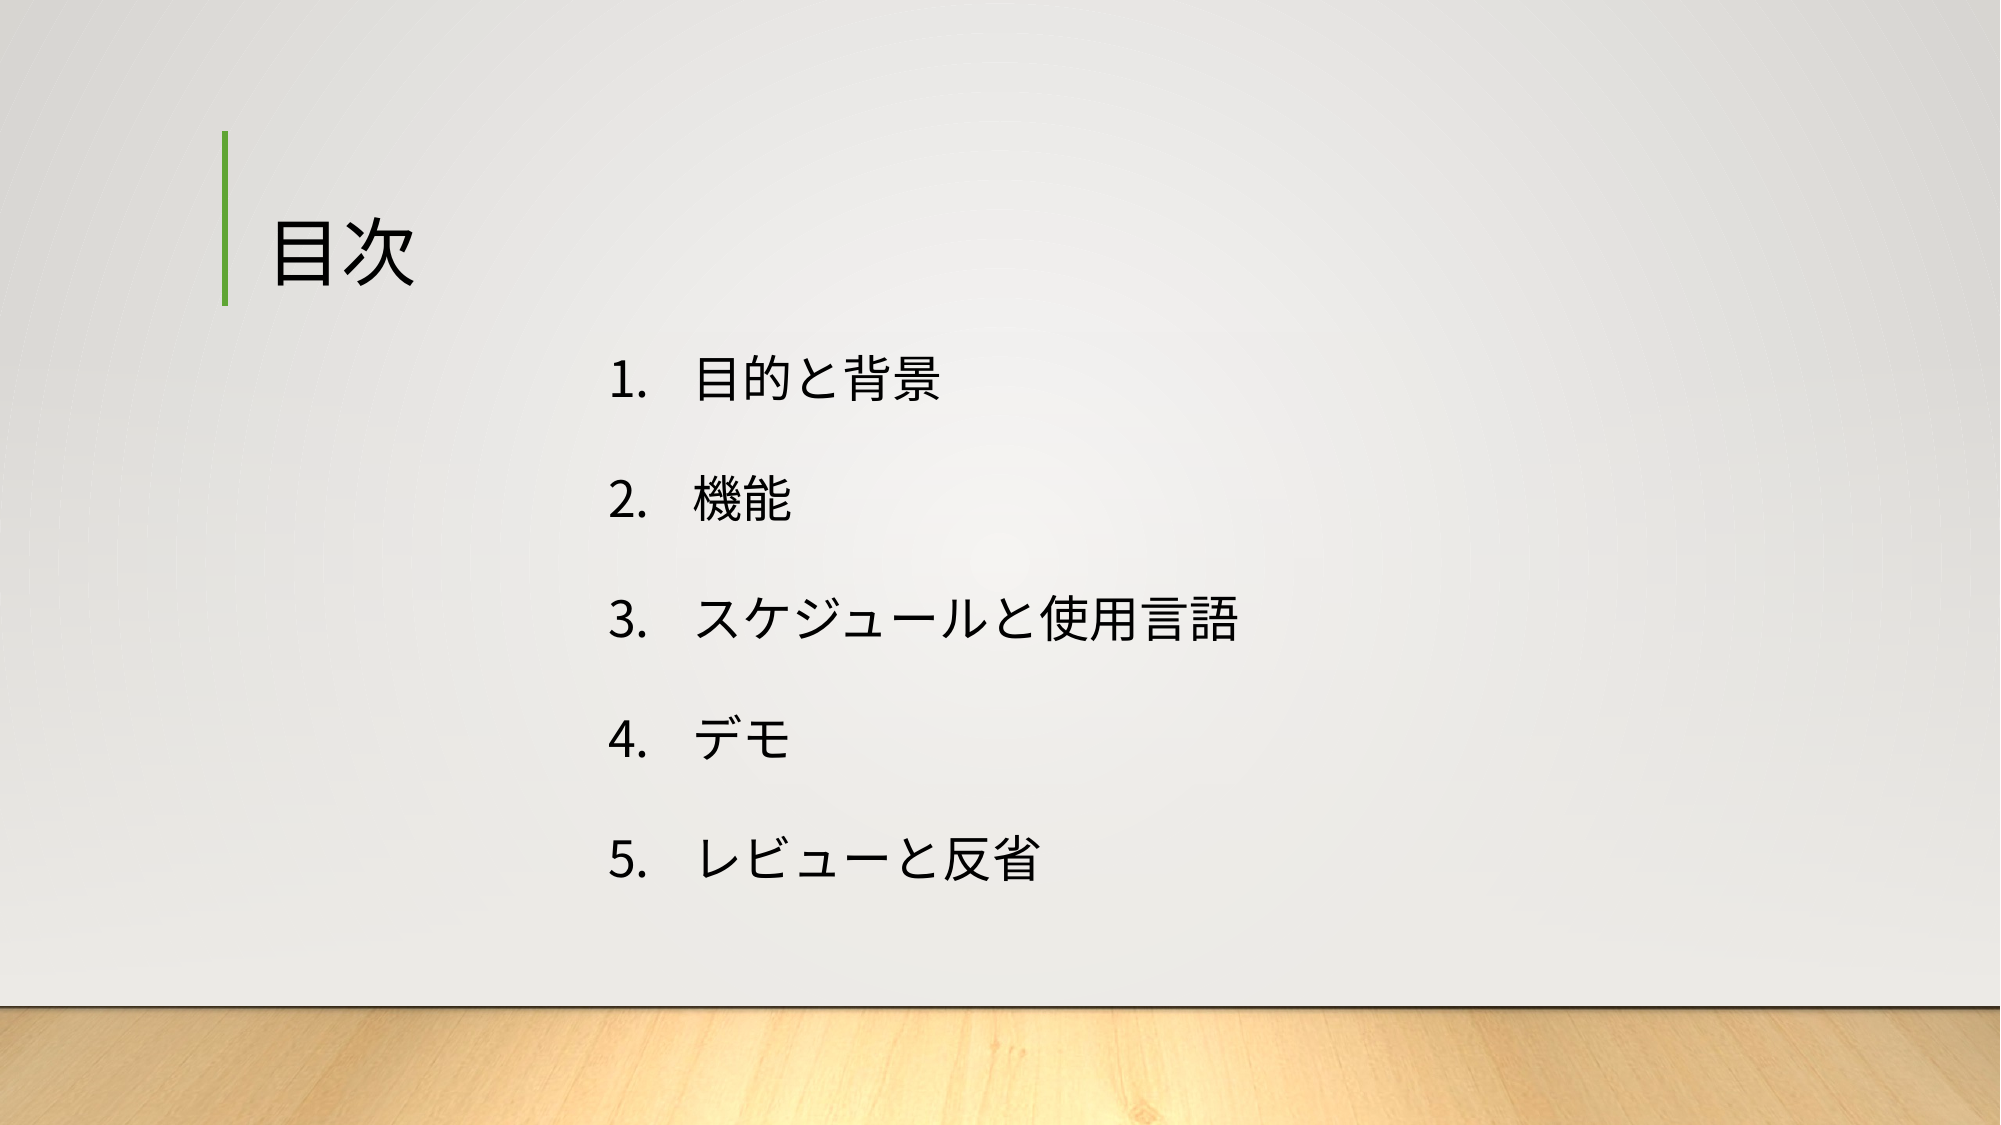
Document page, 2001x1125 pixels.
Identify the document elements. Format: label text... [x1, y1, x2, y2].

title 目次 [251, 131, 1814, 305]
picture [0, 1006, 2000, 1125]
text_box 目的と背景 機能 スケジュールと使用言語 デモ レビューと反省 [593, 339, 1595, 895]
